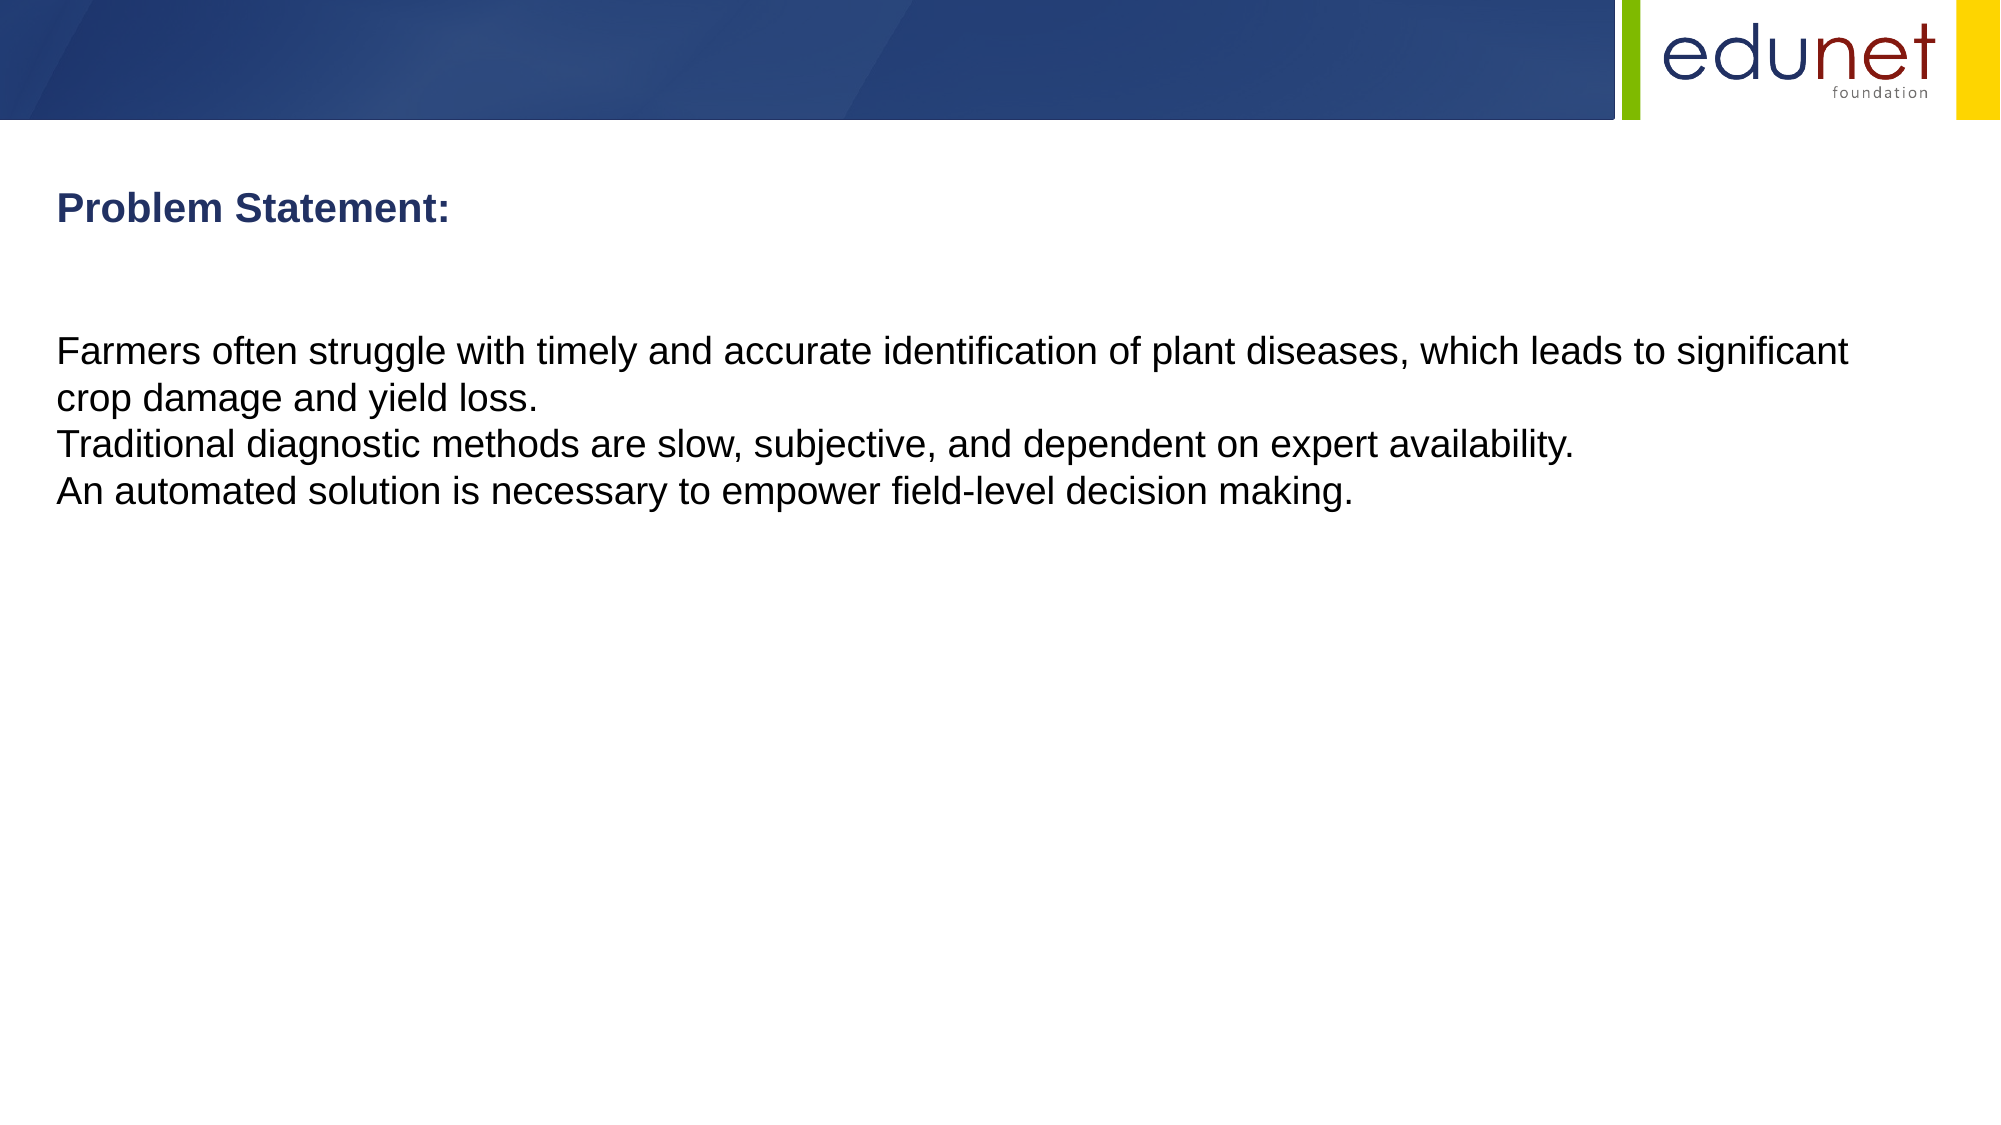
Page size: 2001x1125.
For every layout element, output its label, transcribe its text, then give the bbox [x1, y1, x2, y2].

text_box Farmers often struggle with timely and accurate identification of plant diseases, which leads to significant crop damage and yield loss. Traditional diagnostic methods are slow, subjective, and dependent on expert availability. An automated solution is necessary to empower field-level decision making. [41, 318, 1893, 520]
picture [1652, 12, 1948, 108]
text_box Problem Statement: [41, 172, 1043, 238]
